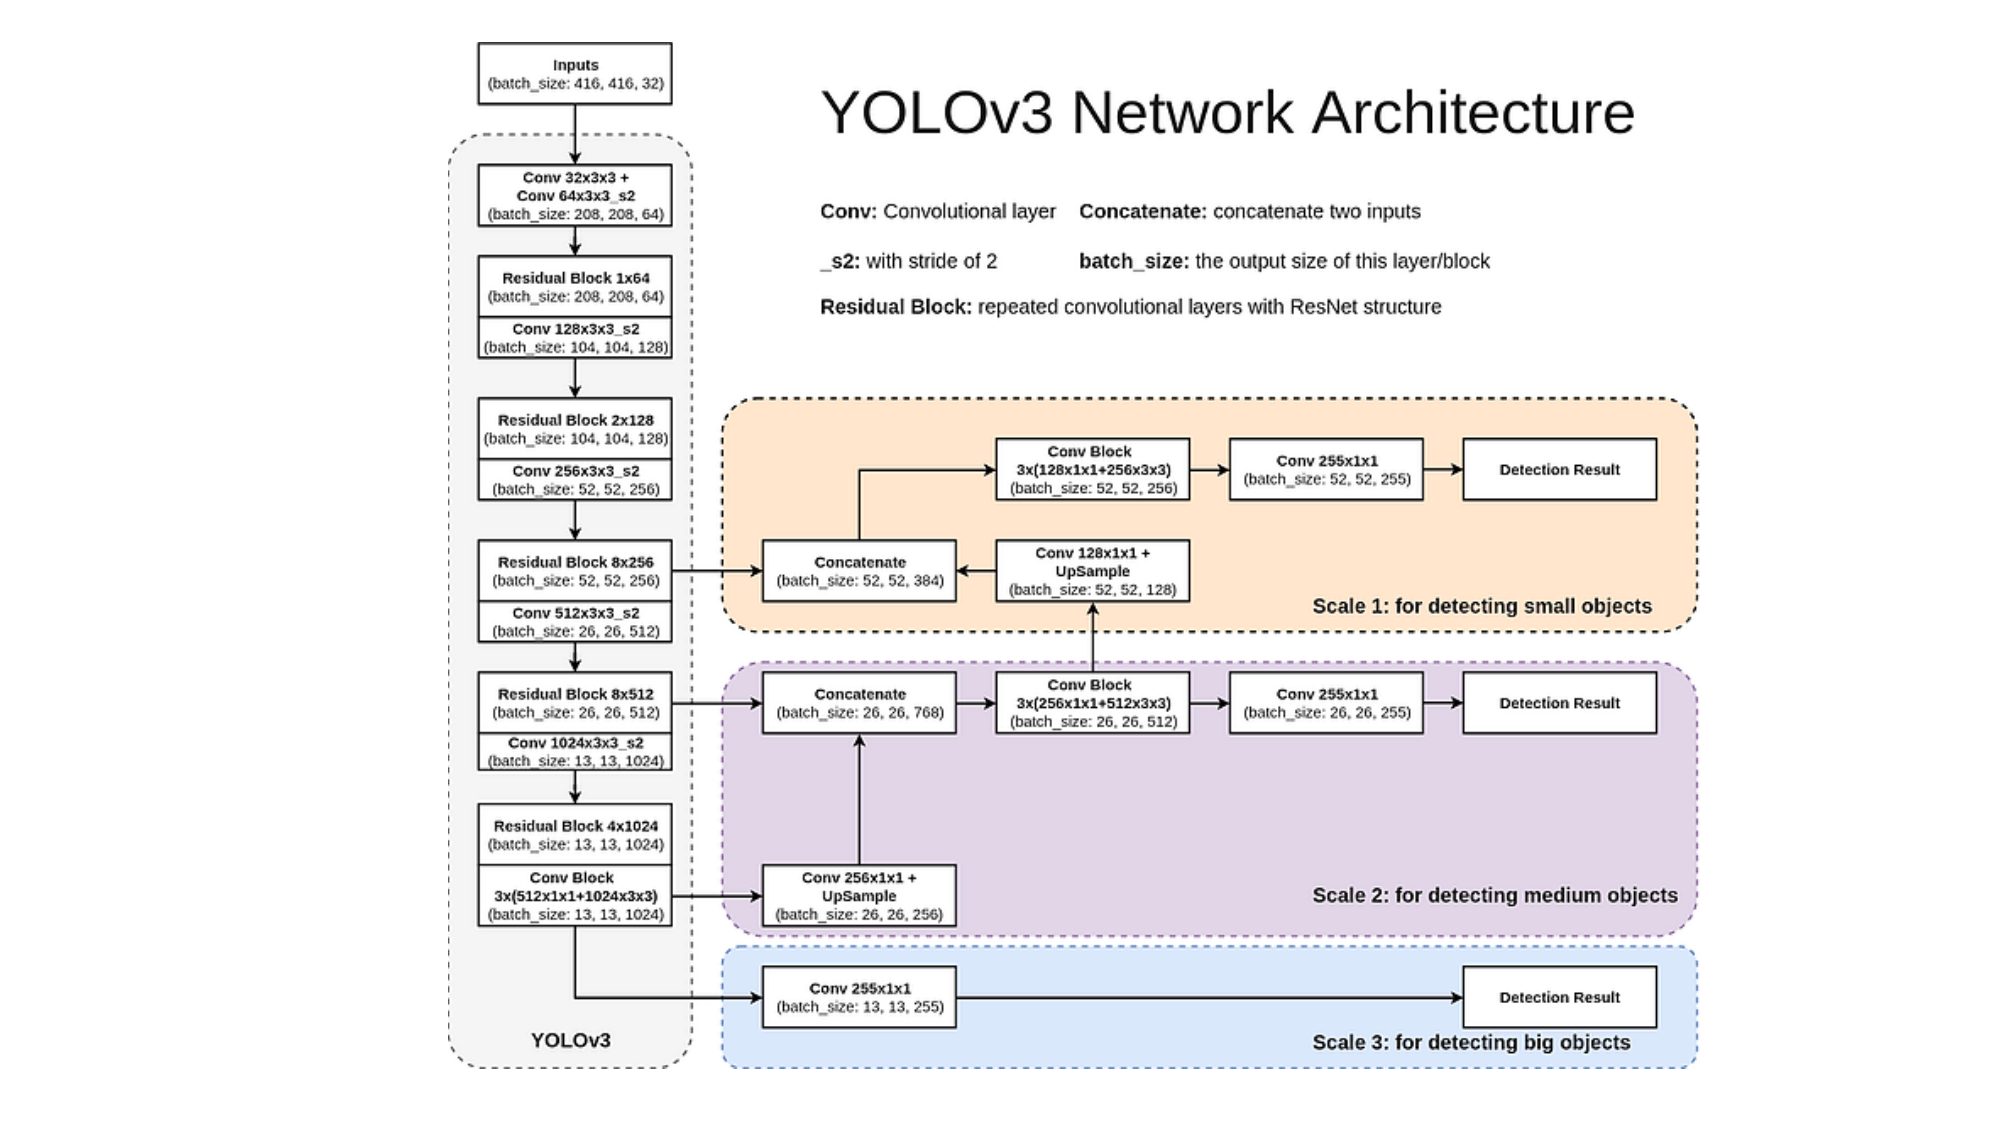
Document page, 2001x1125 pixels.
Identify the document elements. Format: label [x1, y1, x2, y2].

list [448, 42, 1700, 1069]
